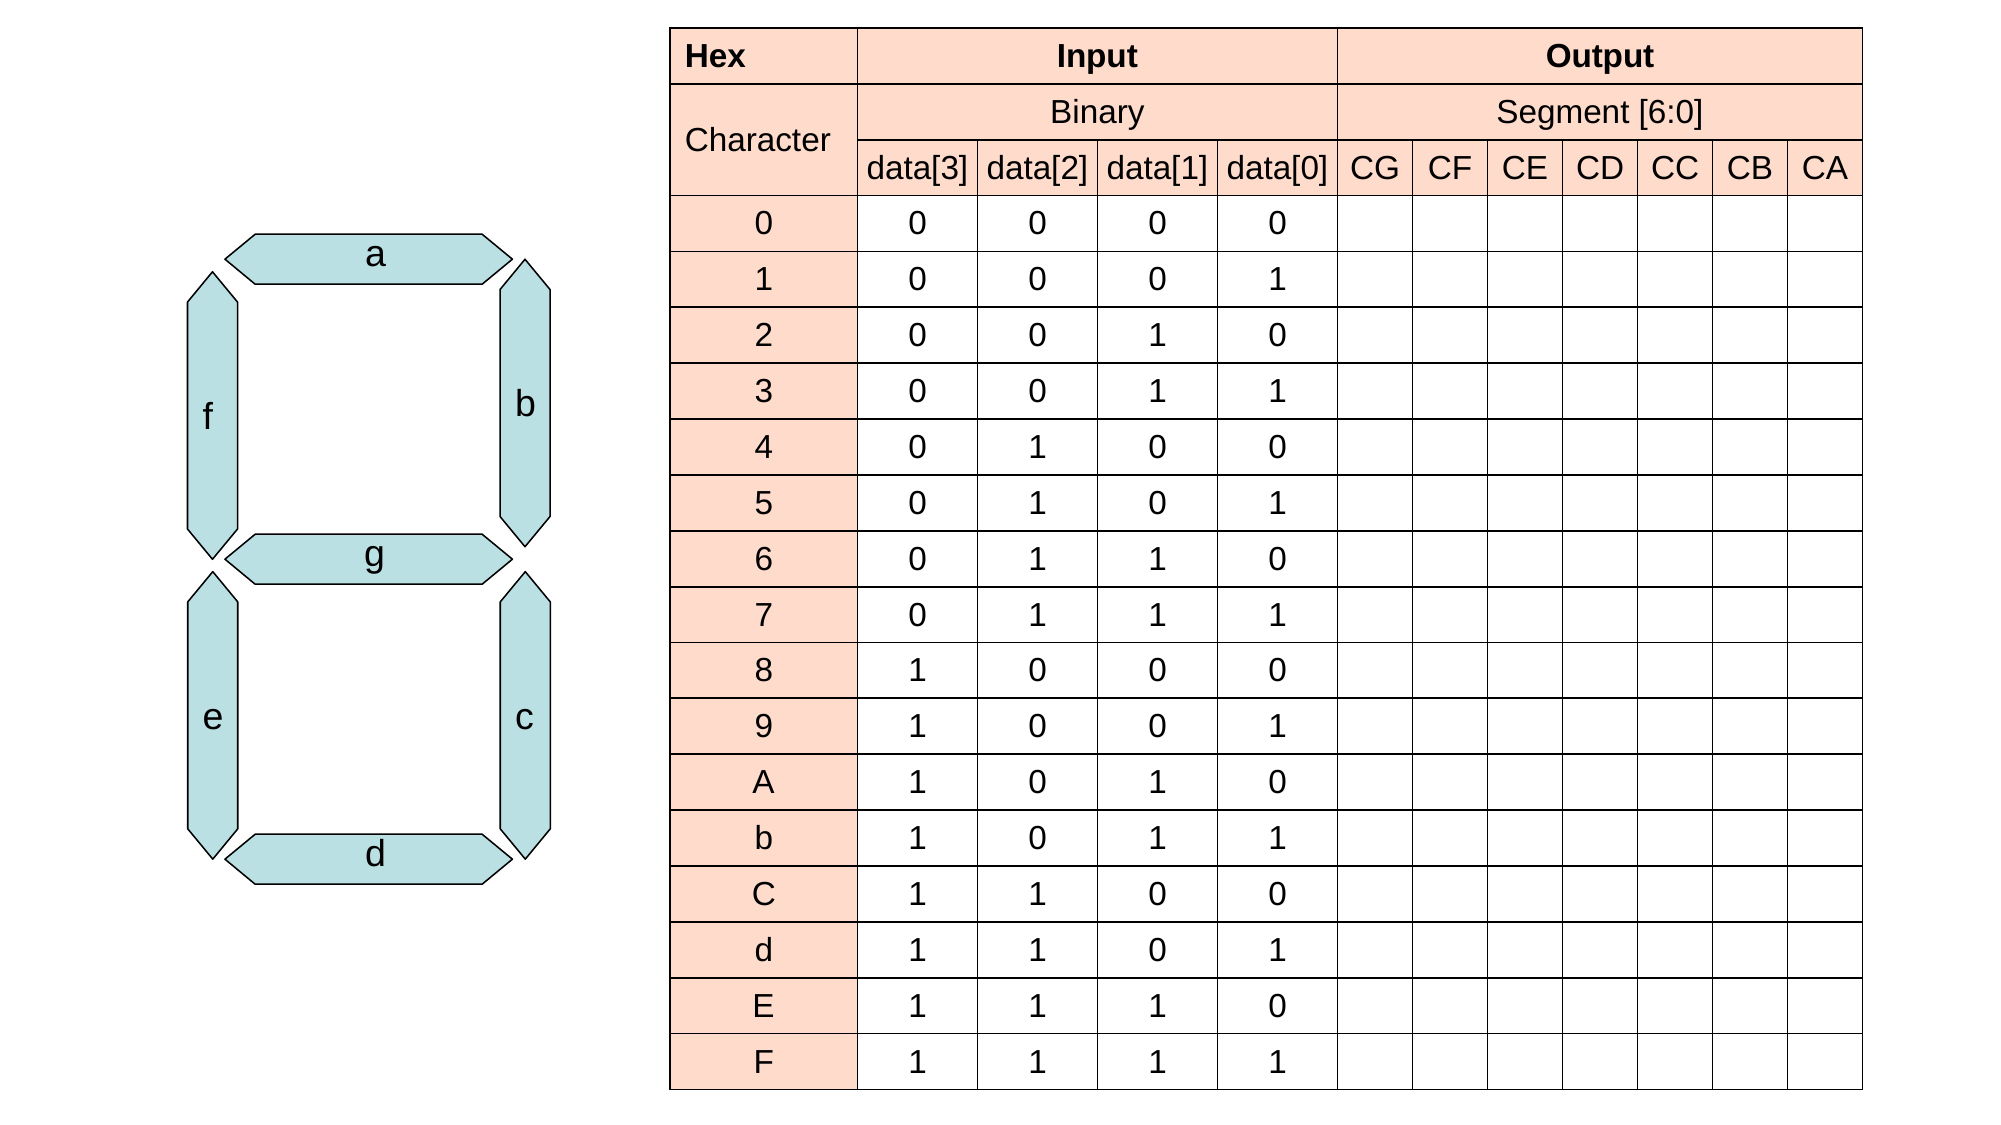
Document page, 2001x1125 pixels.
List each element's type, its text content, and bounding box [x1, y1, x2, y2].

table_cell C [671, 867, 857, 921]
table_cell 1 [858, 867, 977, 921]
table_cell [1788, 643, 1862, 697]
table_cell 0 [858, 476, 977, 530]
table_cell [1413, 923, 1487, 977]
text_box c [500, 684, 549, 745]
table_cell [1638, 755, 1712, 809]
text_box [224, 834, 513, 885]
table_cell 3 [671, 364, 857, 418]
table_cell [1563, 699, 1637, 753]
table_cell [1488, 1034, 1562, 1089]
table_cell 1 [858, 979, 977, 1033]
table_cell [1788, 196, 1862, 251]
table_cell 1 [978, 588, 1097, 642]
table_cell b [671, 811, 857, 865]
table_cell E [671, 979, 857, 1033]
table_cell [1488, 923, 1562, 977]
table_cell [1413, 252, 1487, 306]
table_cell 0 [1218, 755, 1337, 809]
table_cell 2 [671, 308, 857, 362]
table_cell 1 [1098, 979, 1217, 1033]
table_cell 8 [671, 643, 857, 697]
table_cell CE [1488, 141, 1562, 195]
table_cell [1563, 308, 1637, 362]
table_cell [1713, 252, 1787, 306]
table_cell 0 [1098, 643, 1217, 697]
text_box [187, 271, 238, 560]
table_cell 0 [978, 699, 1097, 753]
table_cell 1 [1098, 588, 1217, 642]
table_cell [1638, 643, 1712, 697]
table_cell 1 [1218, 1034, 1337, 1089]
table_cell 0 [858, 364, 977, 418]
table_cell [1713, 699, 1787, 753]
table_cell [1413, 420, 1487, 474]
table_cell 1 [1098, 811, 1217, 865]
table_cell [1488, 643, 1562, 697]
table_cell 1 [978, 532, 1097, 586]
table_cell [1638, 308, 1712, 362]
table_cell d [671, 923, 857, 977]
table_cell [1413, 196, 1487, 251]
table_cell [1713, 420, 1787, 474]
table_cell [1788, 308, 1862, 362]
table_cell 1 [1218, 811, 1337, 865]
table_cell [1488, 308, 1562, 362]
table_cell 0 [1218, 979, 1337, 1033]
table_cell [1413, 588, 1487, 642]
table_cell [1788, 364, 1862, 418]
table_cell [1563, 252, 1637, 306]
table_cell 1 [978, 476, 1097, 530]
table_cell [1563, 420, 1637, 474]
table_cell [1338, 699, 1412, 753]
table_cell 1 [978, 979, 1097, 1033]
table_cell [1488, 811, 1562, 865]
table_cell 0 [978, 643, 1097, 697]
table_cell 1 [978, 420, 1097, 474]
table_cell [1638, 1034, 1712, 1089]
table_cell 1 [1098, 532, 1217, 586]
table_cell [1788, 476, 1862, 530]
table_cell 1 [858, 755, 977, 809]
table_cell 0 [978, 755, 1097, 809]
table_cell [1338, 308, 1412, 362]
table_cell A [671, 755, 857, 809]
table_cell 0 [1098, 252, 1217, 306]
table_cell [1788, 699, 1862, 753]
table_cell [1788, 1034, 1862, 1089]
table_cell [1713, 588, 1787, 642]
table_cell CC [1638, 141, 1712, 195]
table_cell [1338, 867, 1412, 921]
table_cell [1638, 867, 1712, 921]
table_cell [1563, 643, 1637, 697]
table_cell [1563, 532, 1637, 586]
table_header Output [1338, 29, 1862, 83]
table_cell data[1] [1098, 141, 1217, 195]
text_box e [187, 684, 239, 745]
table_cell [1788, 755, 1862, 809]
table_cell [1488, 867, 1562, 921]
table_cell [1563, 476, 1637, 530]
table_cell 0 [978, 364, 1097, 418]
table_cell 1 [1218, 923, 1337, 977]
table_cell data[3] [858, 141, 977, 195]
table_cell [1638, 364, 1712, 418]
table_cell 1 [1218, 588, 1337, 642]
text_box [500, 571, 551, 860]
table_cell [1788, 588, 1862, 642]
table_cell [1338, 811, 1412, 865]
table_cell 1 [978, 867, 1097, 921]
table_cell Segment [6:0] [1338, 85, 1862, 139]
table_cell [1413, 643, 1487, 697]
table_cell [1713, 364, 1787, 418]
table_cell [1338, 643, 1412, 697]
table_cell 0 [1098, 867, 1217, 921]
table_cell 7 [671, 588, 857, 642]
table_cell [1488, 979, 1562, 1033]
table_cell [1713, 532, 1787, 586]
table_cell [1488, 755, 1562, 809]
table_cell 1 [1098, 1034, 1217, 1089]
table_cell 0 [1218, 532, 1337, 586]
table_cell [1488, 532, 1562, 586]
table_cell 0 [858, 252, 977, 306]
table_cell [1563, 588, 1637, 642]
table_cell 0 [671, 196, 857, 251]
table_cell [1338, 588, 1412, 642]
text_box b [500, 371, 551, 432]
table_cell 1 [1098, 308, 1217, 362]
table_cell [1488, 588, 1562, 642]
text_box f [187, 384, 228, 445]
table_cell [1788, 923, 1862, 977]
table_cell 0 [978, 196, 1097, 251]
table_cell 1 [1218, 364, 1337, 418]
table_cell Binary [858, 85, 1337, 139]
table_cell [1413, 1034, 1487, 1089]
table_cell [1413, 364, 1487, 418]
table_cell [1713, 196, 1787, 251]
table_cell [1713, 811, 1787, 865]
table_cell [1713, 979, 1787, 1033]
table_cell [1713, 867, 1787, 921]
text_box a [350, 221, 401, 282]
table_cell [1488, 196, 1562, 251]
table_cell [1788, 867, 1862, 921]
table_cell 1 [1098, 755, 1217, 809]
table_cell [1413, 532, 1487, 586]
table_cell CD [1563, 141, 1637, 195]
table_cell 1 [1218, 699, 1337, 753]
table_cell 0 [1218, 308, 1337, 362]
text_box [187, 571, 238, 684]
table_cell [1713, 1034, 1787, 1089]
table_cell [1338, 1034, 1412, 1089]
table_cell CG [1338, 141, 1412, 195]
table_cell [1488, 364, 1562, 418]
table_cell [1638, 420, 1712, 474]
table_cell 5 [671, 476, 857, 530]
table_cell 1 [858, 1034, 977, 1089]
table_cell [1638, 811, 1712, 865]
table_cell [1788, 532, 1862, 586]
table_cell [1488, 699, 1562, 753]
table_cell [1563, 923, 1637, 977]
table_cell 0 [978, 811, 1097, 865]
table_cell 9 [671, 699, 857, 753]
table_cell data[2] [978, 141, 1097, 195]
table_cell 0 [1218, 420, 1337, 474]
table_cell 0 [858, 308, 977, 362]
table_cell [1563, 867, 1637, 921]
table_cell [1563, 364, 1637, 418]
text_box [224, 234, 513, 285]
text_box [500, 259, 551, 371]
table_cell [1413, 476, 1487, 530]
table_cell 1 [1098, 364, 1217, 418]
table_cell [1563, 811, 1637, 865]
table_cell [1638, 979, 1712, 1033]
table_cell F [671, 1034, 857, 1089]
table_cell 4 [671, 420, 857, 474]
table_cell [1563, 979, 1637, 1033]
table_cell [1338, 476, 1412, 530]
table_cell 0 [858, 532, 977, 586]
table_cell 0 [1218, 867, 1337, 921]
table_cell [1338, 923, 1412, 977]
text_box d [350, 821, 401, 882]
table_cell [1713, 755, 1787, 809]
table_cell 0 [858, 588, 977, 642]
table_cell [1488, 476, 1562, 530]
table_cell Character [671, 85, 857, 195]
table_cell 0 [1098, 699, 1217, 753]
table_cell [1563, 755, 1637, 809]
table_cell [1638, 699, 1712, 753]
table_cell [1713, 923, 1787, 977]
table_cell 1 [1218, 252, 1337, 306]
table_cell [1638, 476, 1712, 530]
table_cell 0 [1098, 420, 1217, 474]
table_cell [1788, 420, 1862, 474]
table_cell 1 [858, 699, 977, 753]
table_cell [1638, 588, 1712, 642]
table_cell [1713, 643, 1787, 697]
table_cell [1488, 252, 1562, 306]
table_cell [1338, 252, 1412, 306]
table_cell [1338, 755, 1412, 809]
table_cell 1 [858, 923, 977, 977]
table_cell [1638, 923, 1712, 977]
table_cell 0 [858, 196, 977, 251]
table_cell [1638, 196, 1712, 251]
table_cell [1788, 979, 1862, 1033]
table_cell [1338, 532, 1412, 586]
table_cell [1338, 420, 1412, 474]
table_cell 1 [858, 811, 977, 865]
table_cell [1413, 699, 1487, 753]
table_cell [1413, 811, 1487, 865]
table_cell [1413, 979, 1487, 1033]
table_cell [1338, 364, 1412, 418]
table_cell 1 [671, 252, 857, 306]
table_cell [1338, 196, 1412, 251]
table_cell [1788, 811, 1862, 865]
table_cell CA [1788, 141, 1862, 195]
table_cell CF [1413, 141, 1487, 195]
table_cell 0 [1098, 476, 1217, 530]
table_cell CB [1713, 141, 1787, 195]
table_cell 0 [1218, 196, 1337, 251]
text_box g [349, 521, 400, 582]
table_cell 0 [1218, 643, 1337, 697]
table_cell 1 [978, 1034, 1097, 1089]
table_cell data[0] [1218, 141, 1337, 195]
table_cell 1 [978, 923, 1097, 977]
table_cell [1713, 308, 1787, 362]
table_header Input [858, 29, 1337, 83]
text_box [187, 745, 238, 860]
table_cell [1413, 867, 1487, 921]
table_header Hex [671, 29, 857, 83]
table_cell 0 [978, 308, 1097, 362]
table_cell 0 [858, 420, 977, 474]
table_cell [1413, 755, 1487, 809]
table_cell 6 [671, 532, 857, 586]
table_cell 0 [1098, 196, 1217, 251]
table_cell [1488, 420, 1562, 474]
table_cell [1338, 979, 1412, 1033]
table_cell [1638, 252, 1712, 306]
text_box [224, 534, 513, 585]
table_cell [1563, 196, 1637, 251]
table_cell [1563, 1034, 1637, 1089]
table_cell 1 [1218, 476, 1337, 530]
text_box [500, 432, 551, 547]
table_cell [1413, 308, 1487, 362]
table_cell 0 [978, 252, 1097, 306]
table_cell [1713, 476, 1787, 530]
table_cell [1638, 532, 1712, 586]
table_cell 1 [858, 643, 977, 697]
table_cell [1788, 252, 1862, 306]
table_cell 0 [1098, 923, 1217, 977]
